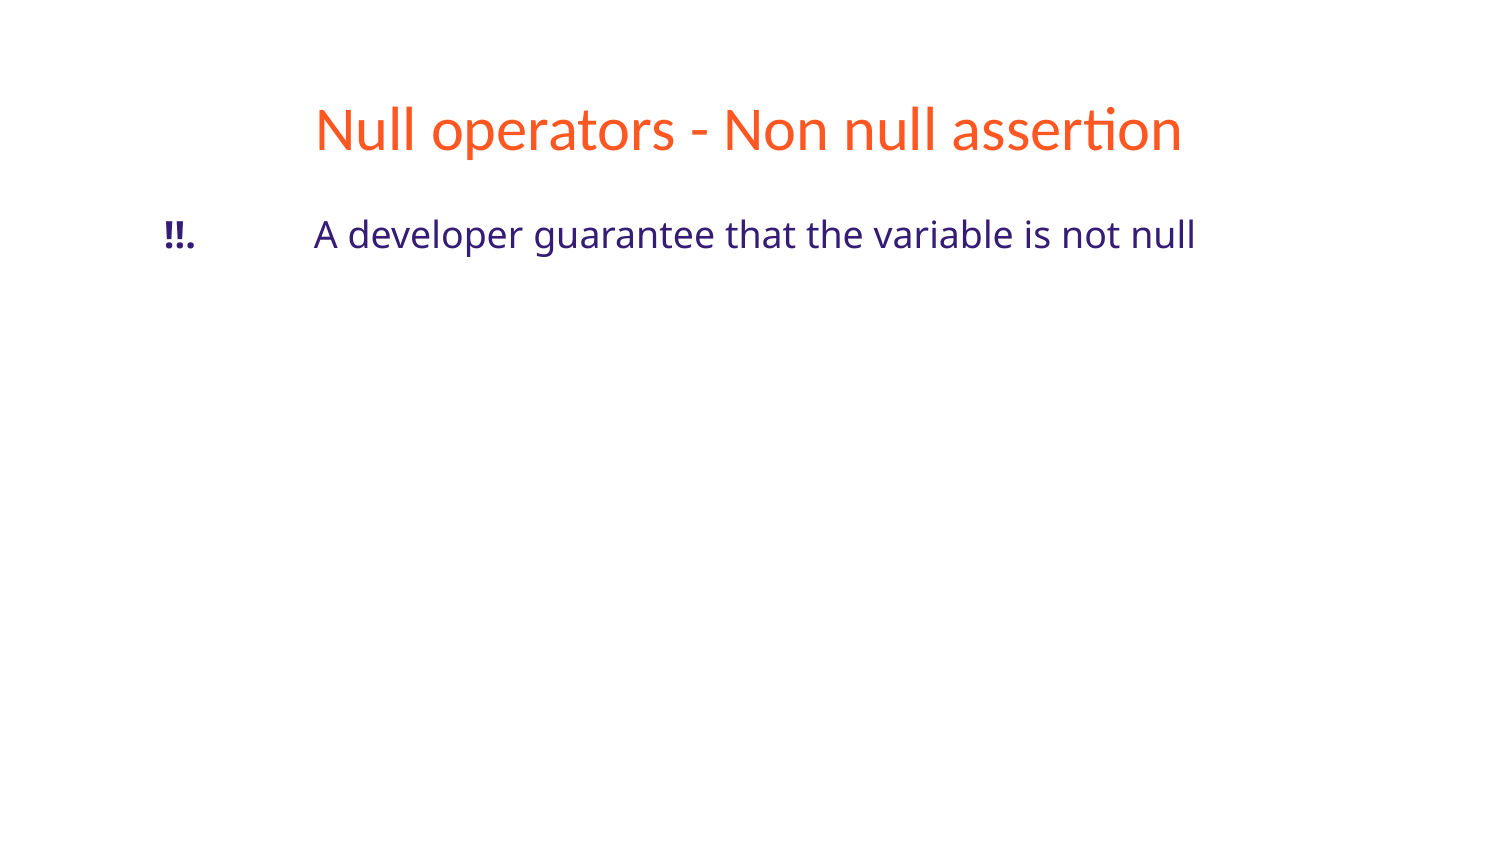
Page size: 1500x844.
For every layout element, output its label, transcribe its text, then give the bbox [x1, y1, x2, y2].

title Null operators - Non null assertion [51, 72, 1449, 167]
list !!. A developer guarantee that the variable is not null [148, 189, 1350, 750]
